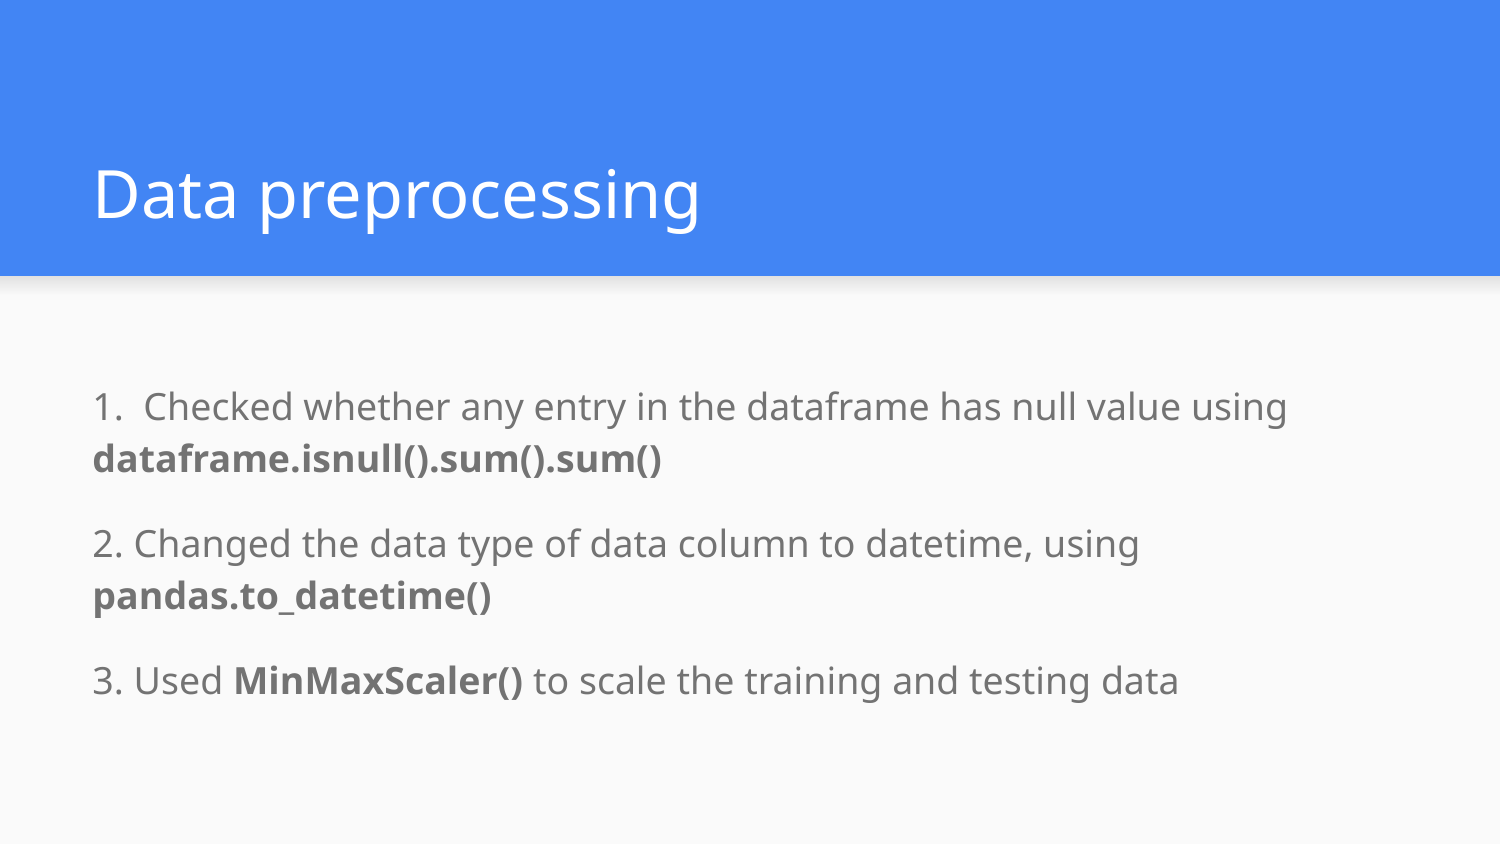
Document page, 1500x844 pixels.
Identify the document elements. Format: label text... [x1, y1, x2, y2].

list 1. Checked whether any entry in the dataframe has null value using dataframe.isnull().sum().sum() 2. Changed the data type of data column to datetime, using pandas.to_datetime() 3. Used MinMaxScaler() to scale the training and testing data [77, 361, 1427, 807]
title Data preprocessing [77, 121, 1427, 248]
